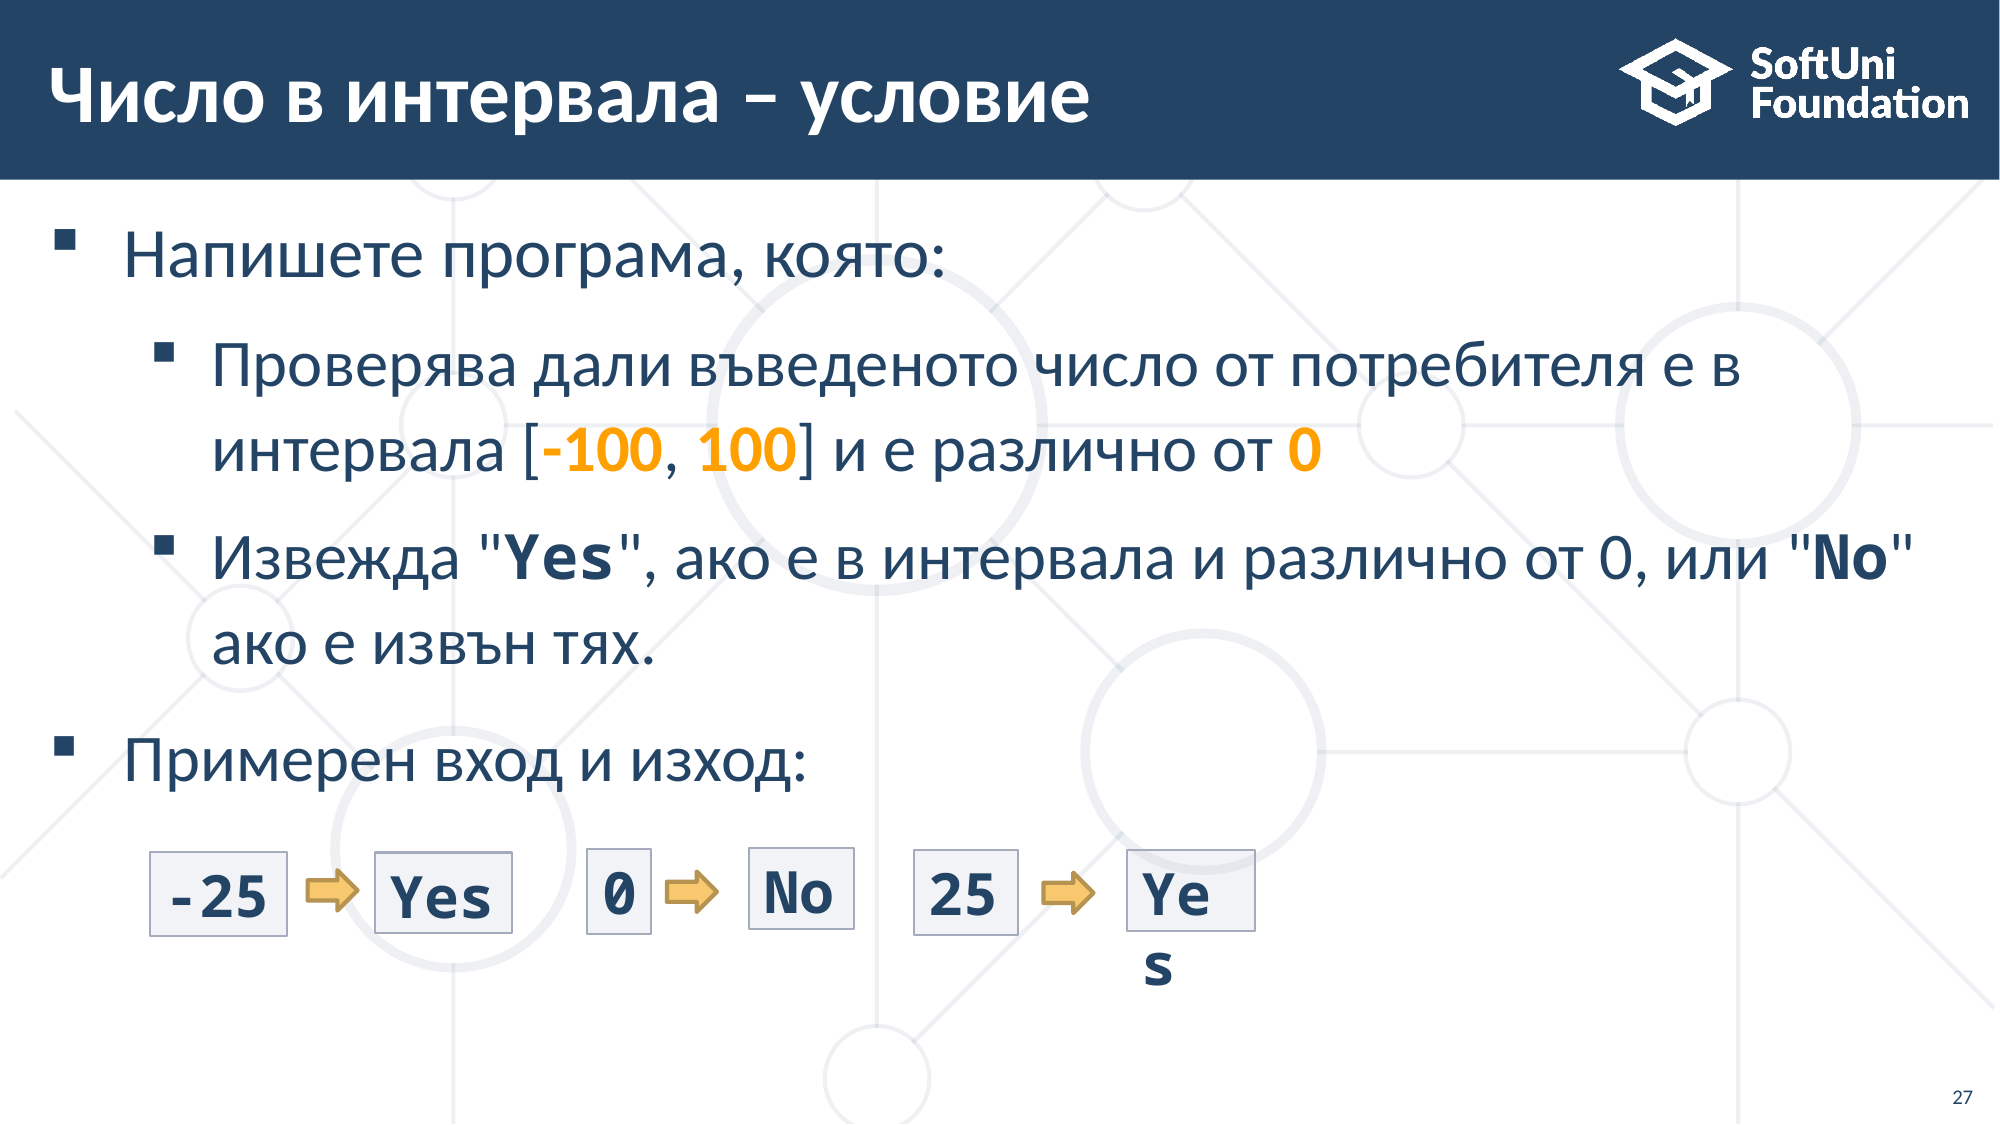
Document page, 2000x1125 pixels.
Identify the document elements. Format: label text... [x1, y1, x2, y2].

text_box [149, 851, 513, 938]
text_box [587, 847, 854, 935]
title Число в интервала – условие [31, 16, 1591, 162]
slide_number 27 [1927, 1067, 1989, 1117]
list Напишете програма, която: Проверява дали въведеното число от потребителя е в интервала [-100, 100] и е различно от 0 Извежда "Yes", ако е в интервала и различно от 0, или "No" ако е извън тях. Примерен вход и изход: [31, 196, 1970, 1050]
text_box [913, 849, 1256, 937]
picture [1618, 38, 1968, 126]
